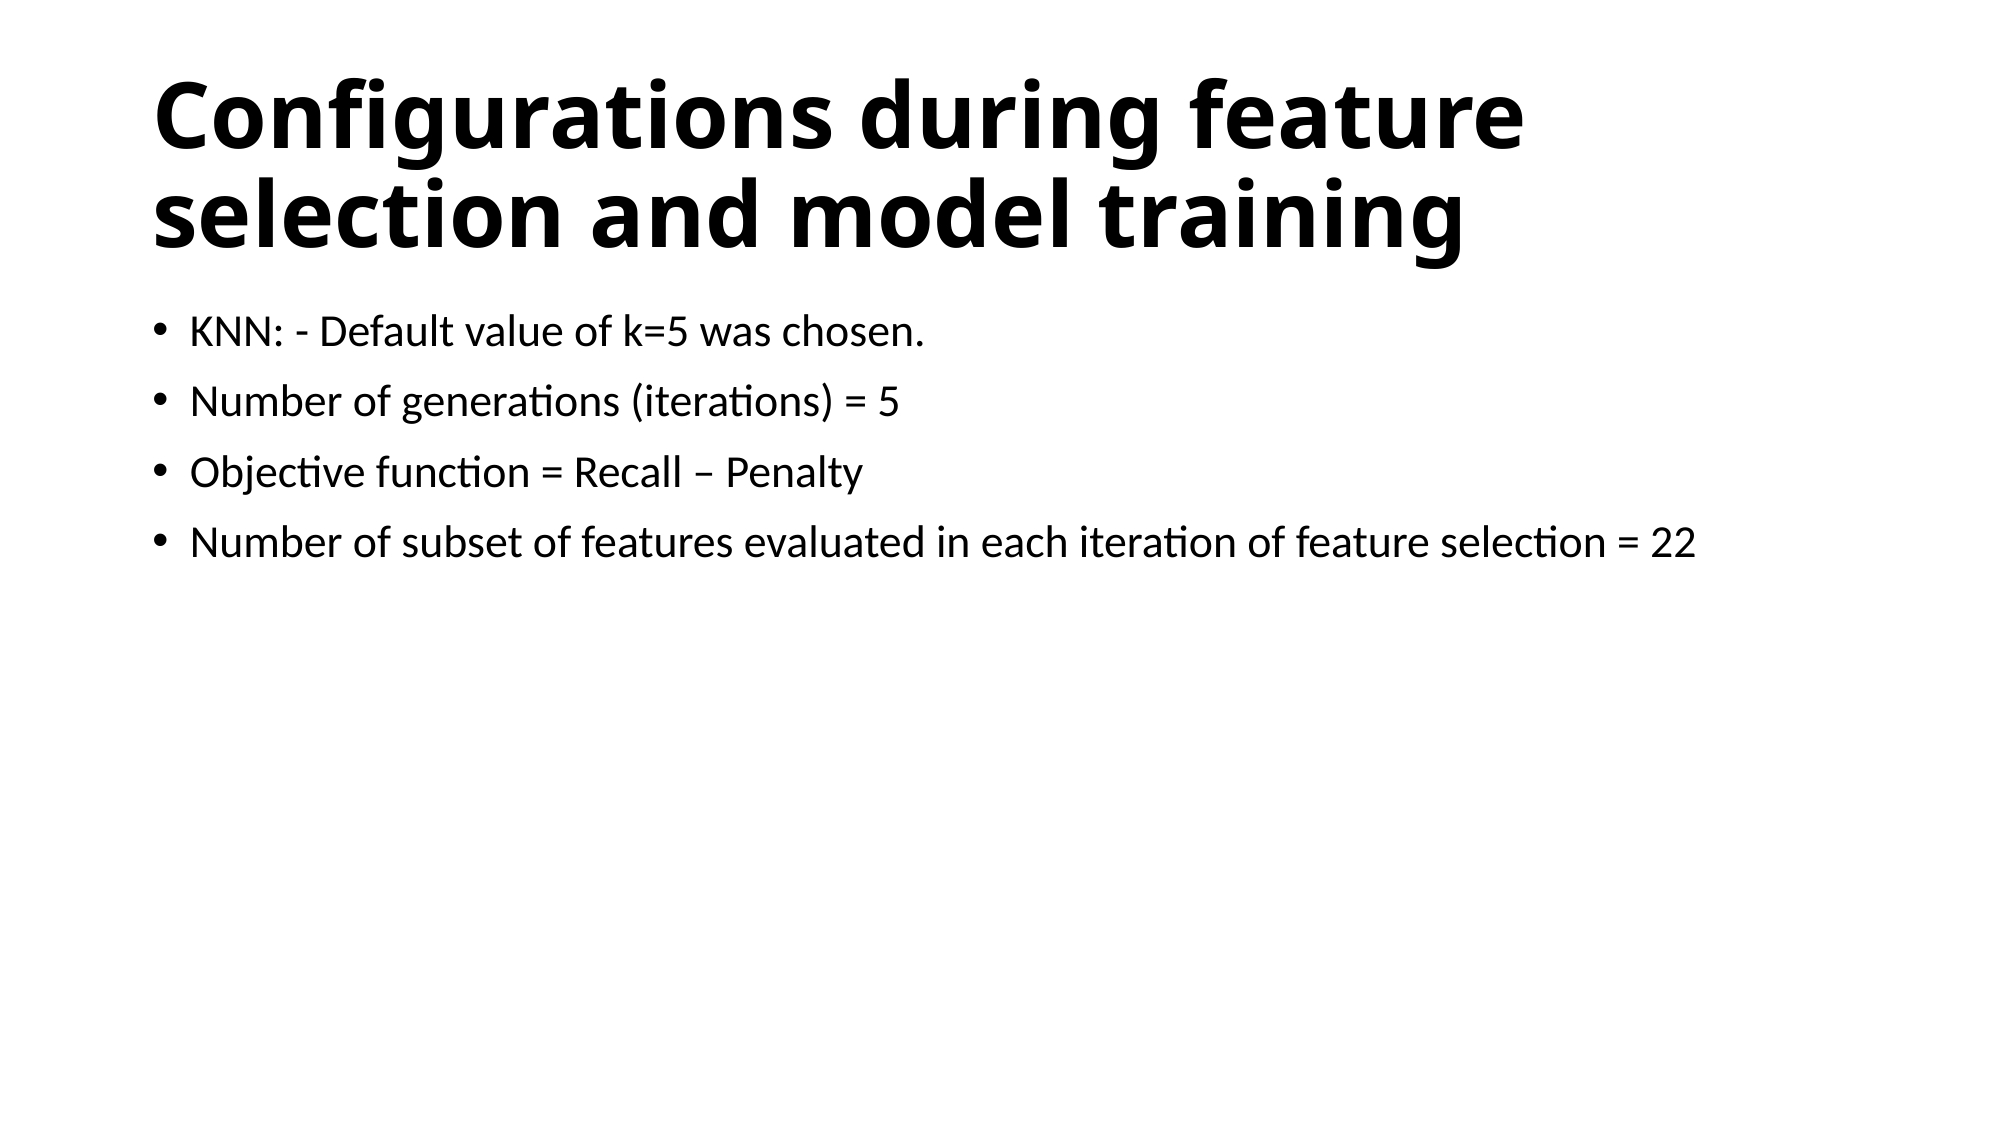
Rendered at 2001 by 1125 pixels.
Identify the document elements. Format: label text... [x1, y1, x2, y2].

list KNN: - Default value of k=5 was chosen. Number of generations (iterations) = 5 Objective function = Recall – Penalty Number of subset of features evaluated in each iteration of feature selection = 22 [137, 299, 1863, 1014]
title Configurations during feature selection and model training [137, 59, 1863, 278]
